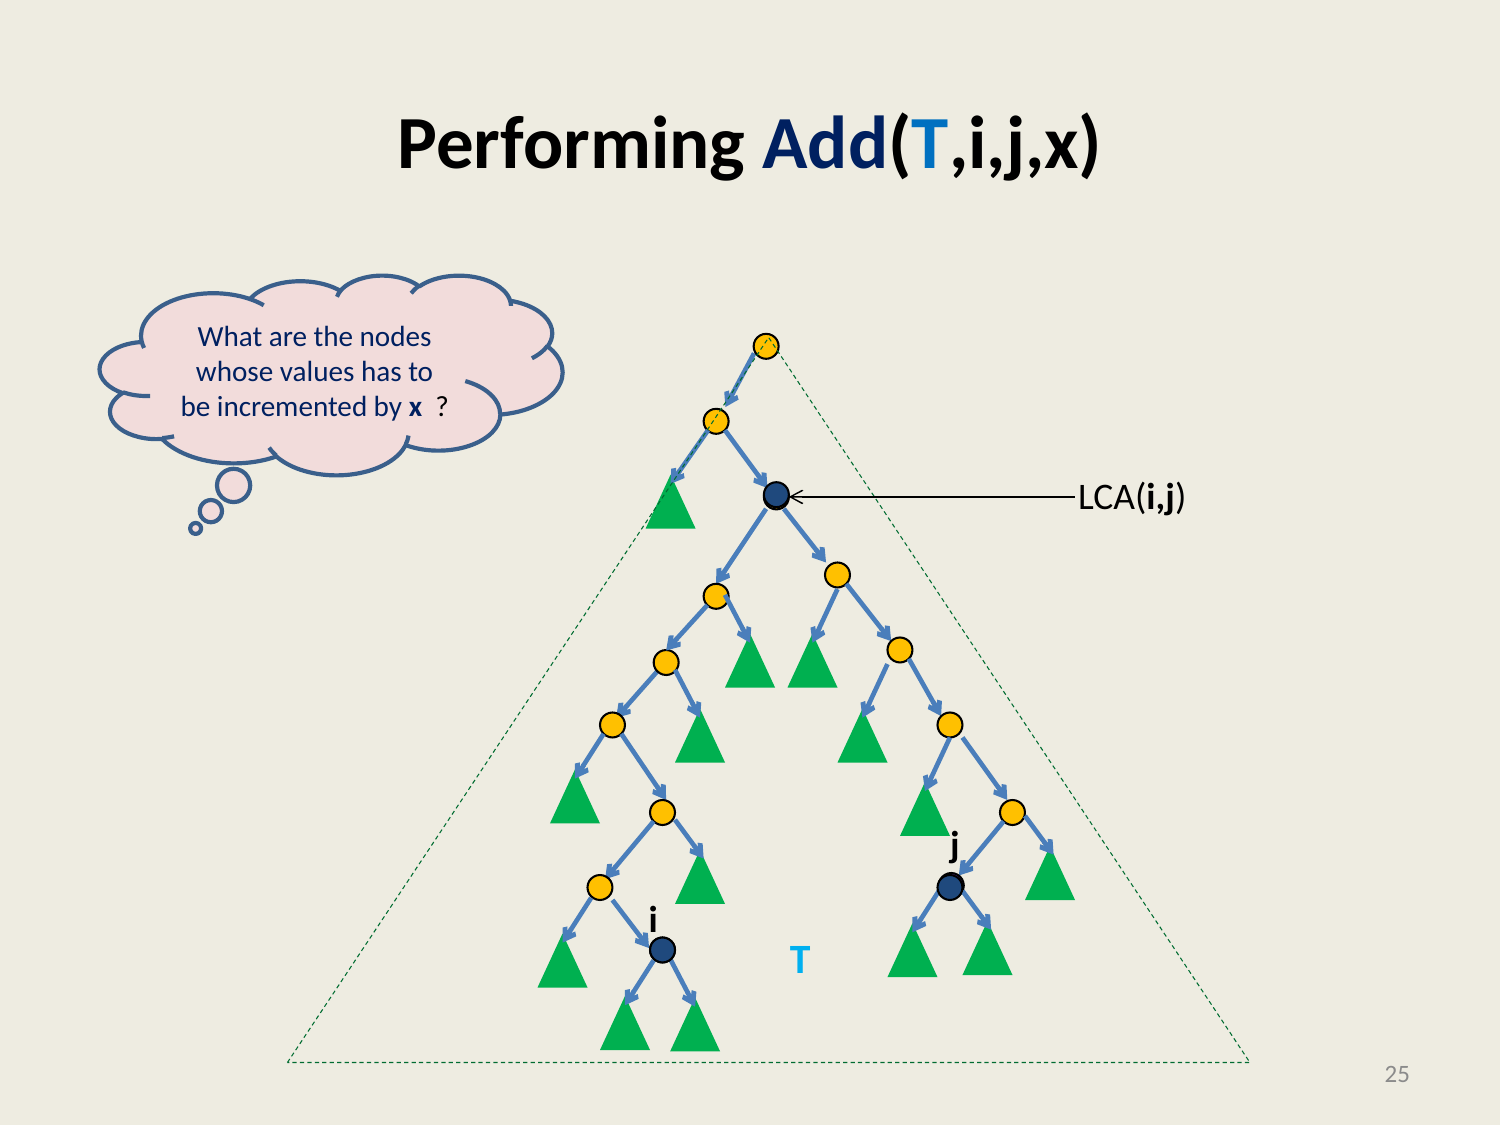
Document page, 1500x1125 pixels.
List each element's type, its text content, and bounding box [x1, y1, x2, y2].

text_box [621, 733, 667, 801]
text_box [837, 663, 888, 763]
text_box [794, 371, 852, 462]
title Performing Add(T,i,j,x) [75, 45, 1425, 233]
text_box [887, 887, 942, 978]
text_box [599, 960, 654, 1051]
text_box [604, 821, 654, 880]
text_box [899, 737, 951, 837]
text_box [787, 588, 838, 688]
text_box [612, 899, 619, 949]
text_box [962, 890, 1013, 976]
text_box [669, 958, 721, 1052]
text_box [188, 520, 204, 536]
text_box What are the nodes whose values has to be incremented by x ? [97, 273, 565, 525]
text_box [724, 594, 776, 688]
text_box [285, 600, 1252, 1065]
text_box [788, 464, 1203, 526]
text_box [783, 533, 1026, 876]
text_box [674, 819, 726, 905]
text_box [624, 887, 676, 963]
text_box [549, 733, 604, 824]
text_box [599, 333, 790, 738]
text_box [645, 429, 709, 529]
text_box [674, 669, 726, 763]
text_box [926, 812, 976, 899]
slide_number 25 [1074, 1042, 1425, 1103]
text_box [537, 897, 592, 988]
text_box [1024, 815, 1076, 901]
